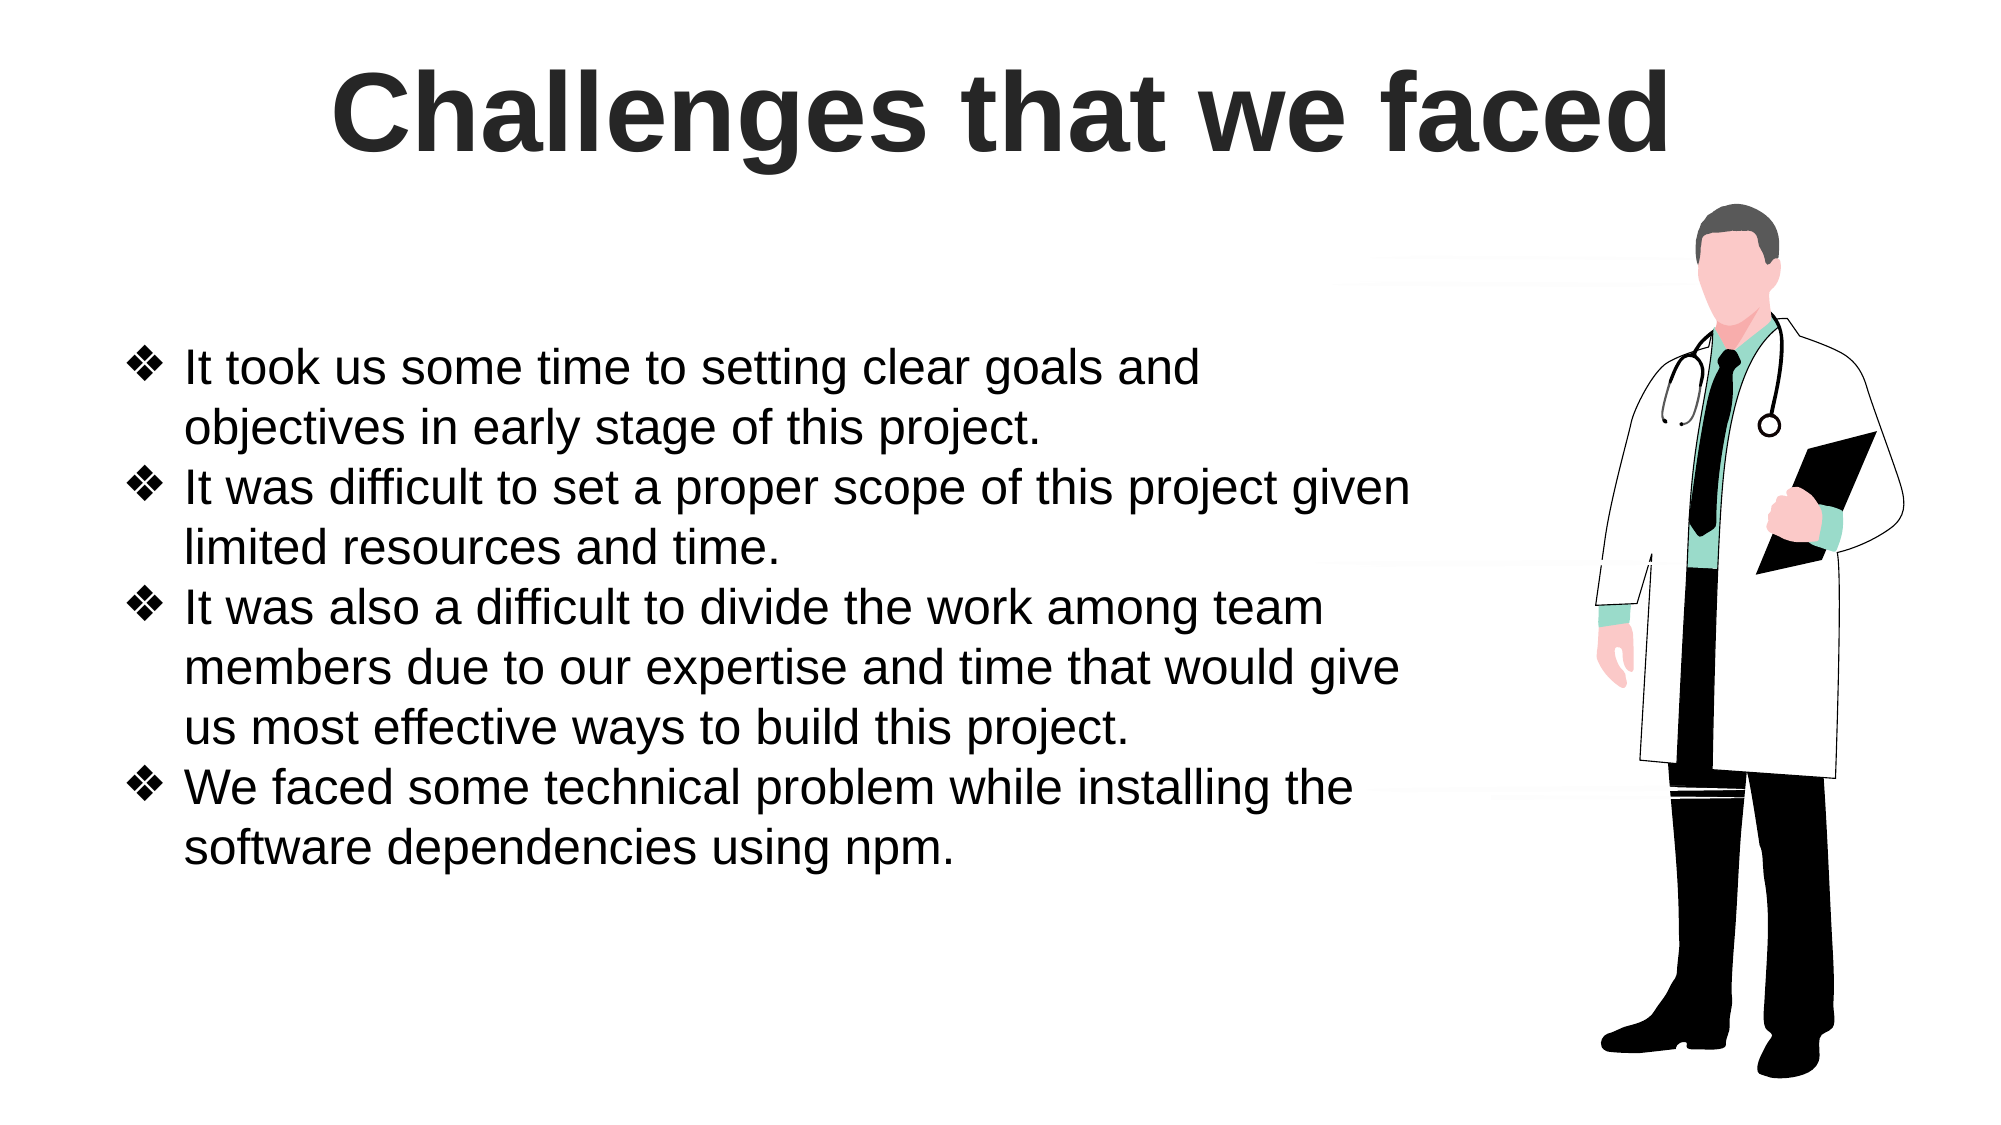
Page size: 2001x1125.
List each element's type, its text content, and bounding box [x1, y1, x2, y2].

text_box It took us some time to setting clear goals and objectives in early stage of this project. It was difficult to set a proper scope of this project given limited resources and time. It was also a difficult to divide the work among team members due to our expertise and time that would give us most effective ways to build this project. We faced some technical problem while installing the software dependencies using npm. [94, 327, 1445, 943]
list Challenges that we faced [53, 55, 1952, 175]
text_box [1596, 203, 1904, 1079]
